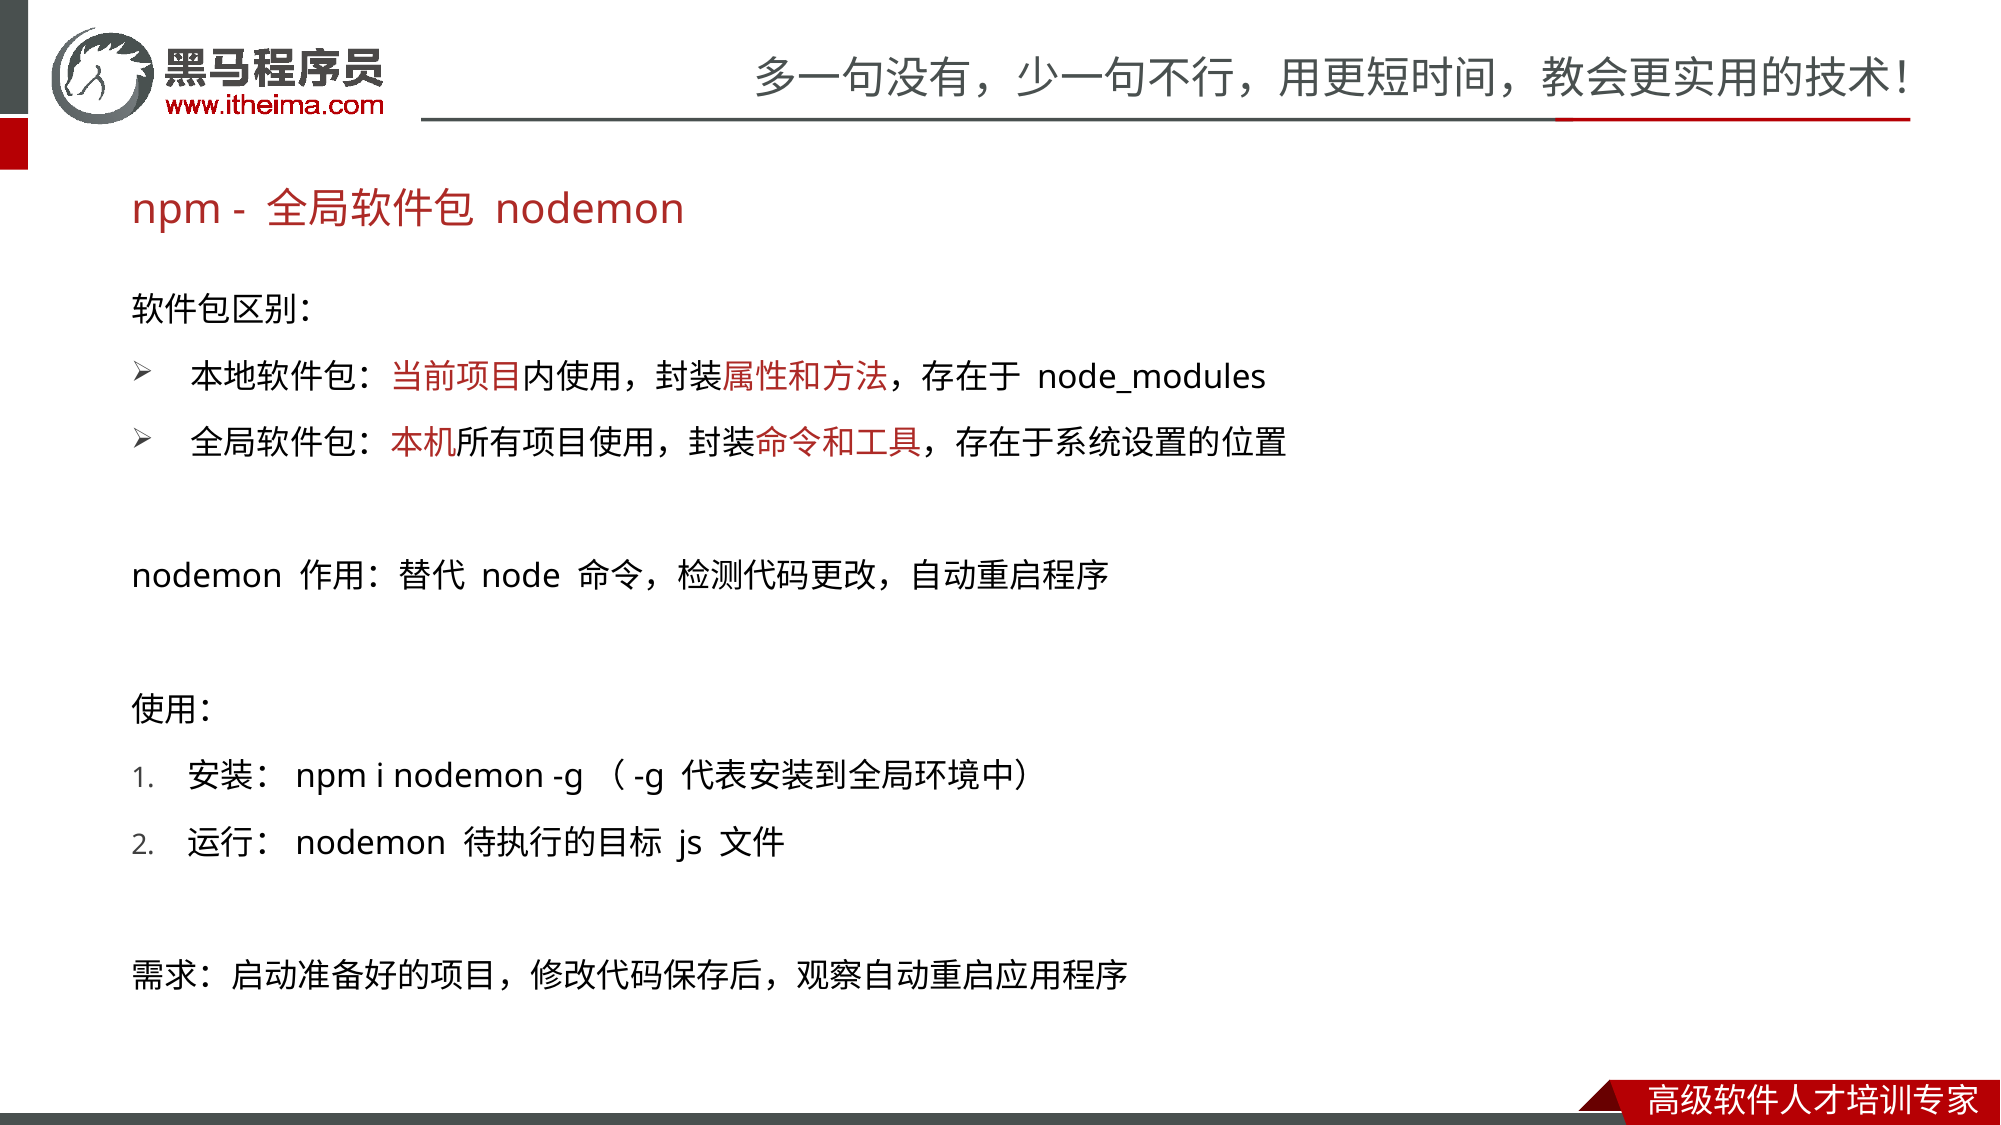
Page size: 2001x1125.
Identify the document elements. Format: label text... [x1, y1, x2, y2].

title npm - 全局软件包 nodemon [116, 164, 1880, 250]
picture [50, 26, 384, 125]
list 软件包区别： 本地软件包：当前项目内使用，封装属性和方法，存在于 node_modules 全局软件包：本机所有项目使用，封装命令和工具，存在于系统设置的位置 nodemon 作用：替代 node 命令，检测代码更改，自动重启程序 使用： 安装：npm i nodemon -g（-g 代表安装到全局环境中） 运行：nodemon 待执行的目标 js 文件 需求：启动准备好的项目，修改代码保存后，观察自动重启应用程序 [116, 261, 1876, 1008]
